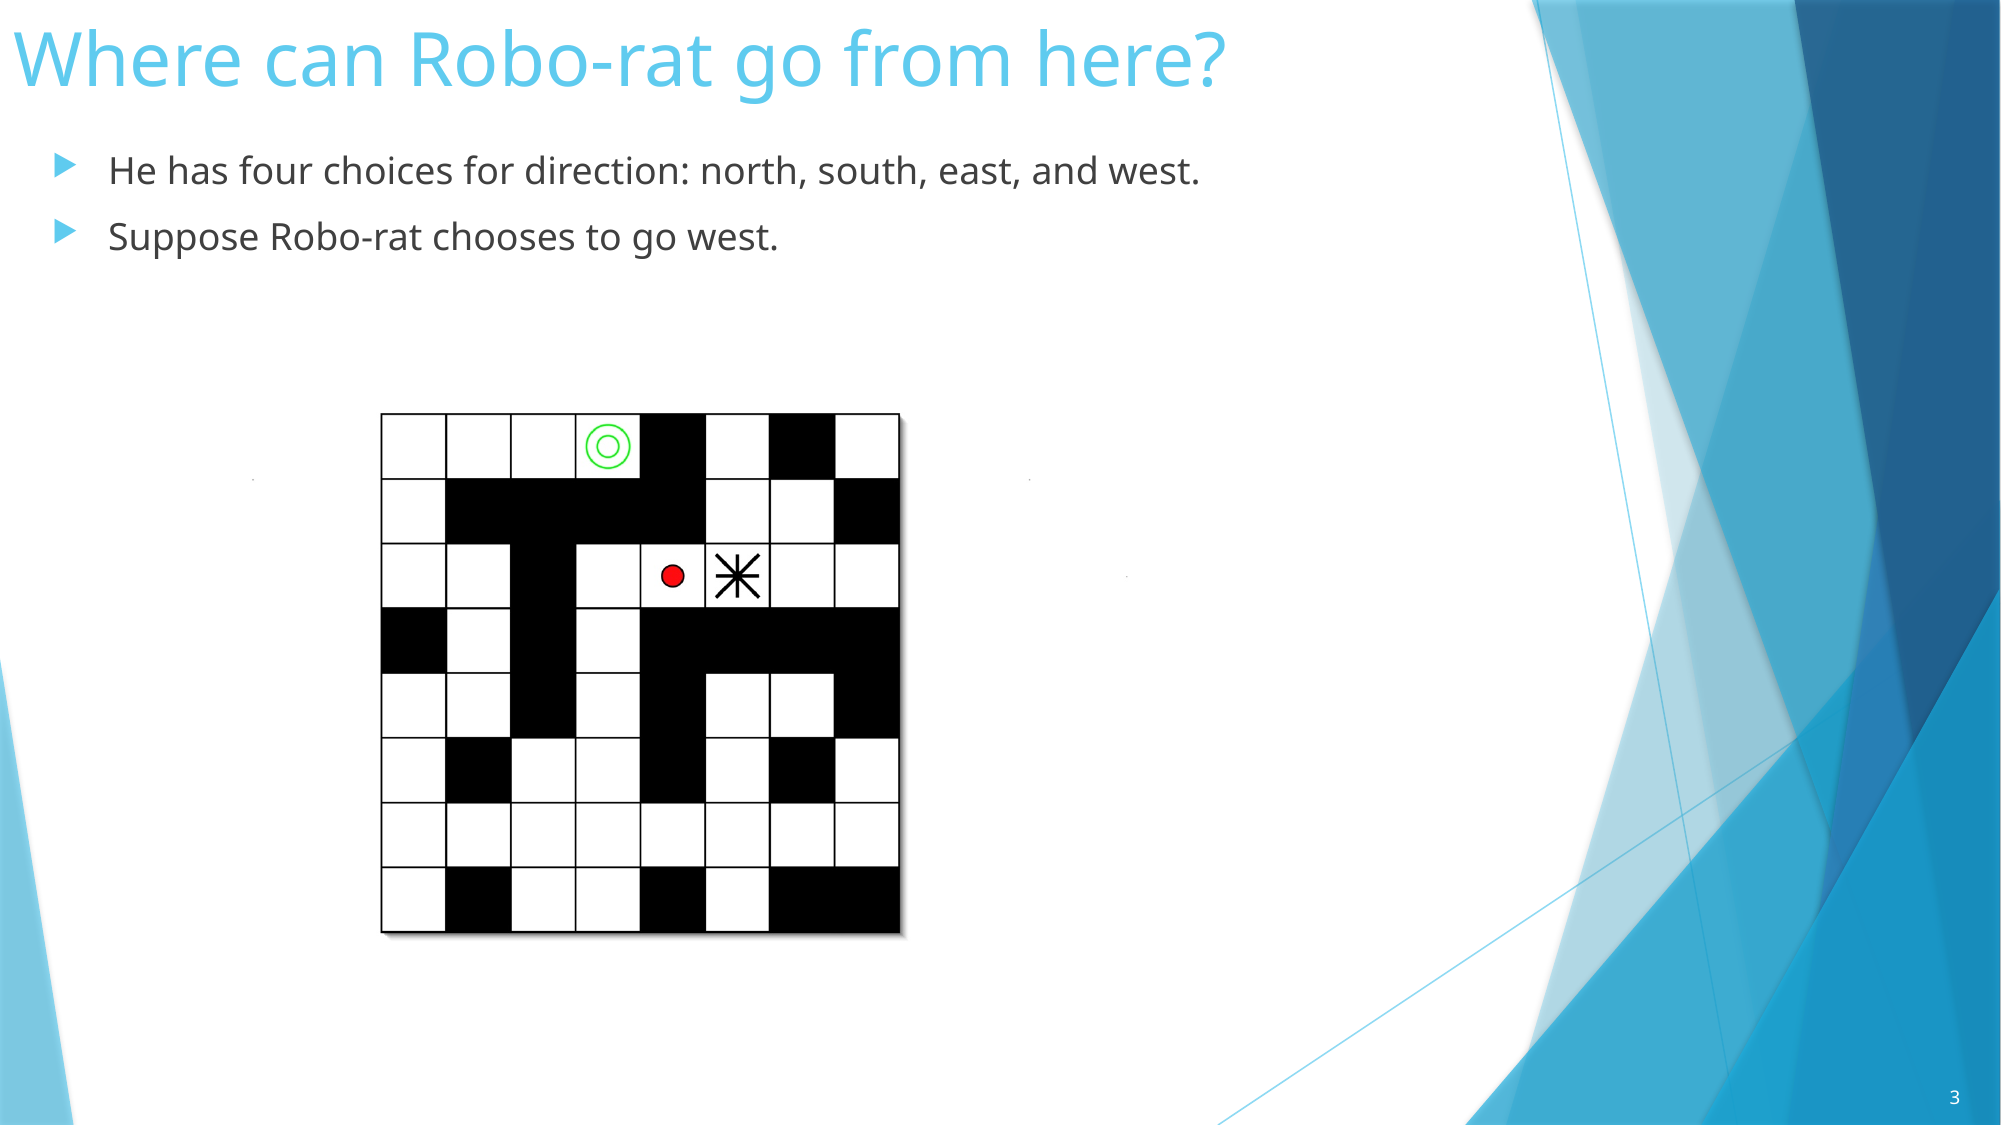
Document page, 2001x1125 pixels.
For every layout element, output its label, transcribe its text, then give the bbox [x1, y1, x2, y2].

picture [238, 400, 1139, 947]
list He has four choices for direction: north, south, east, and west. Suppose Robo-rat chooses to go west. [36, 139, 1531, 970]
slide_number 3 [1863, 1073, 1976, 1124]
title Where can Robo-rat go from here? [0, 3, 1537, 125]
